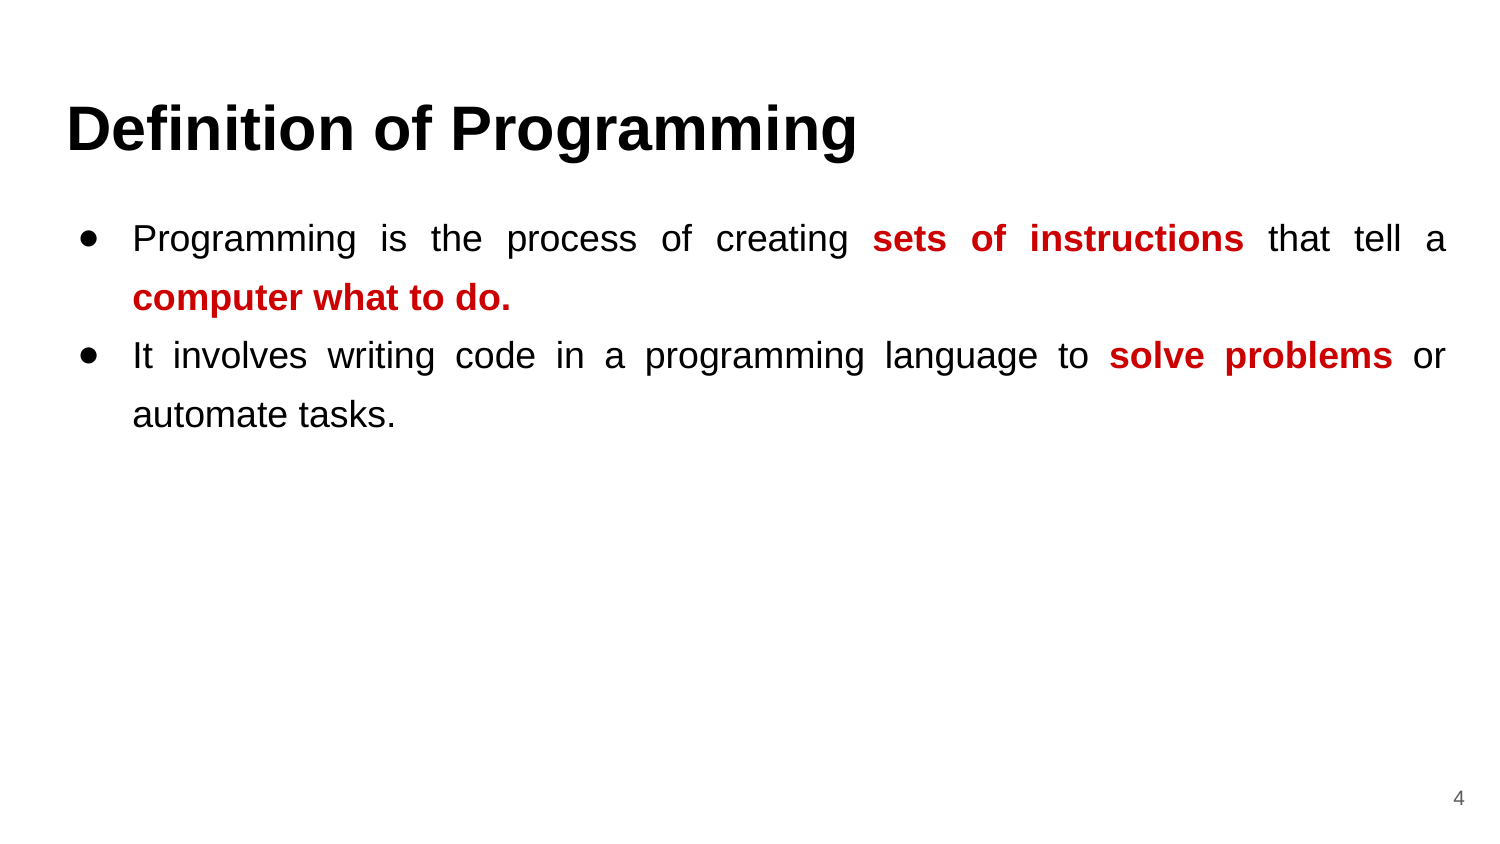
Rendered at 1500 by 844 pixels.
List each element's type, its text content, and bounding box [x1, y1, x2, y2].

title Definition of Programming [51, 72, 1449, 167]
list Programming is the process of creating sets of instructions that tell a computer what to do. It involves writing code in a programming language to solve problems or automate tasks. [42, 185, 1462, 830]
slide_number ‹#› [1389, 764, 1480, 830]
